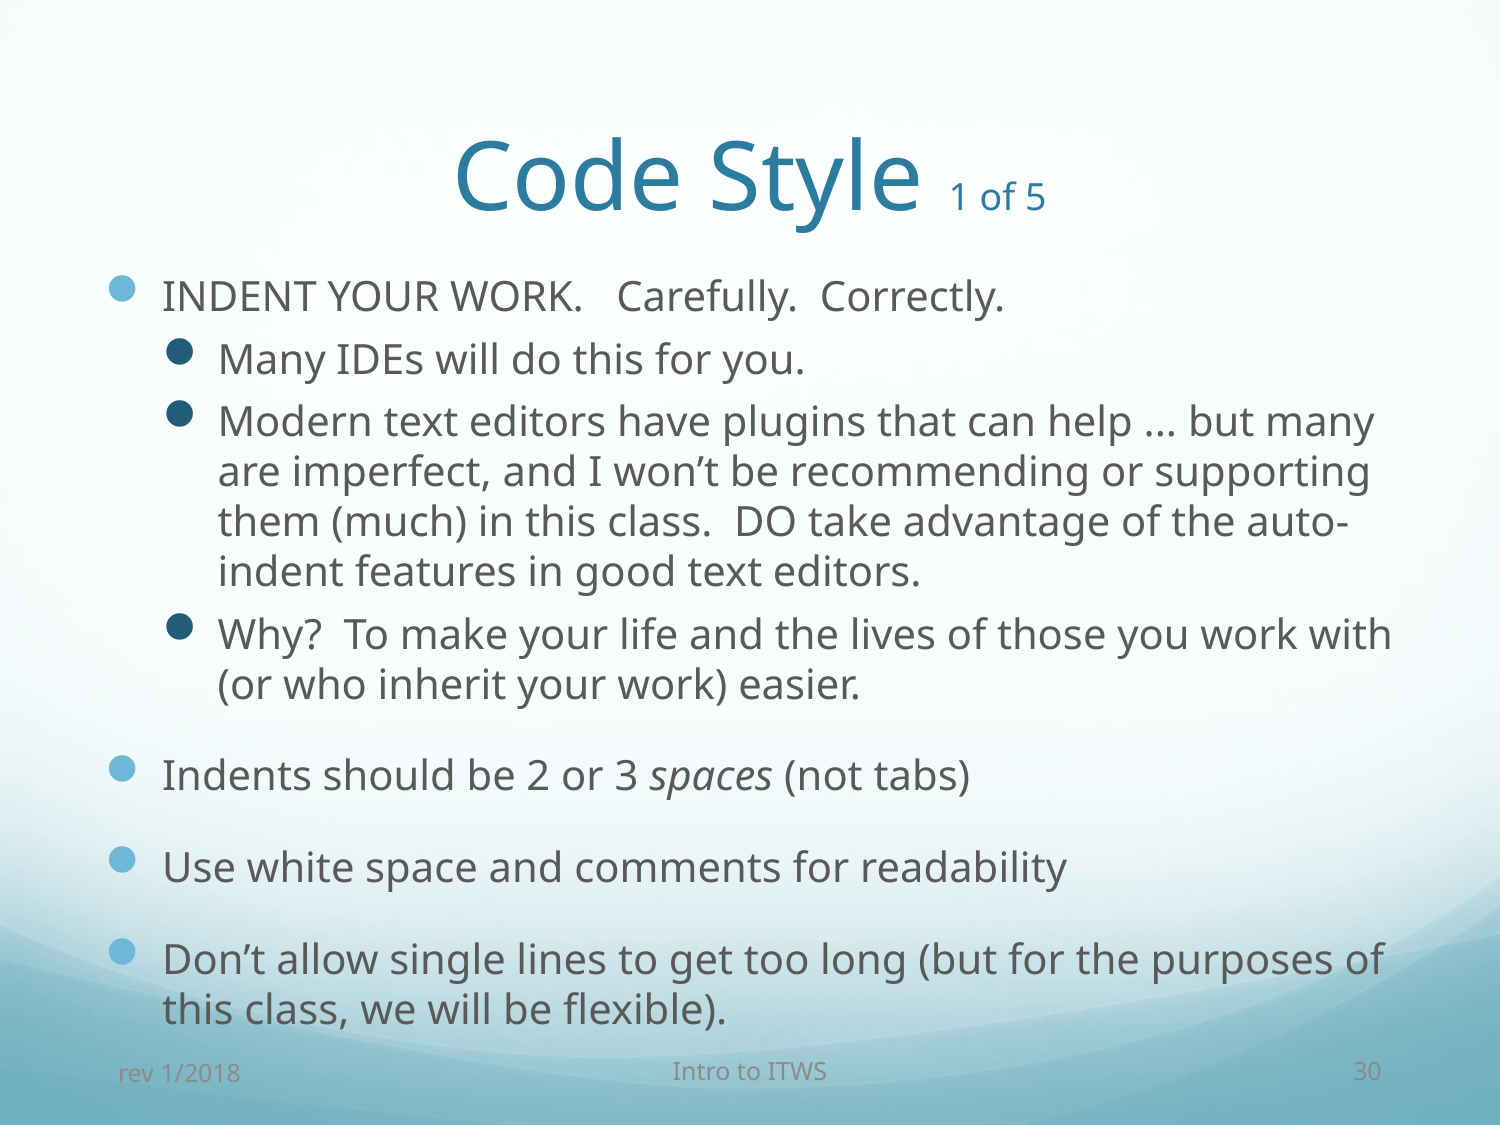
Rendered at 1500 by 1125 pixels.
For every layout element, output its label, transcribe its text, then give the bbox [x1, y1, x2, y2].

list INDENT YOUR WORK. Carefully. Correctly. Many IDEs will do this for you. Modern text editors have plugins that can help ... but many are imperfect, and I won’t be recommending or supporting them (much) in this class. DO take advantage of the auto-indent features in good text editors. Why? To make your life and the lives of those you work with (or who inherit your work) easier. Indents should be 2 or 3 spaces (not tabs) Use white space and comments for readability Don’t allow single lines to get too long (but for the purposes of this class, we will be flexible). [89, 262, 1410, 976]
slide_number 30 [993, 1042, 1397, 1103]
footer Intro to ITWS [571, 1042, 929, 1103]
slide_number rev 1/2018 [103, 1042, 507, 1103]
title Code Style 1 of 5 [89, 17, 1410, 238]
